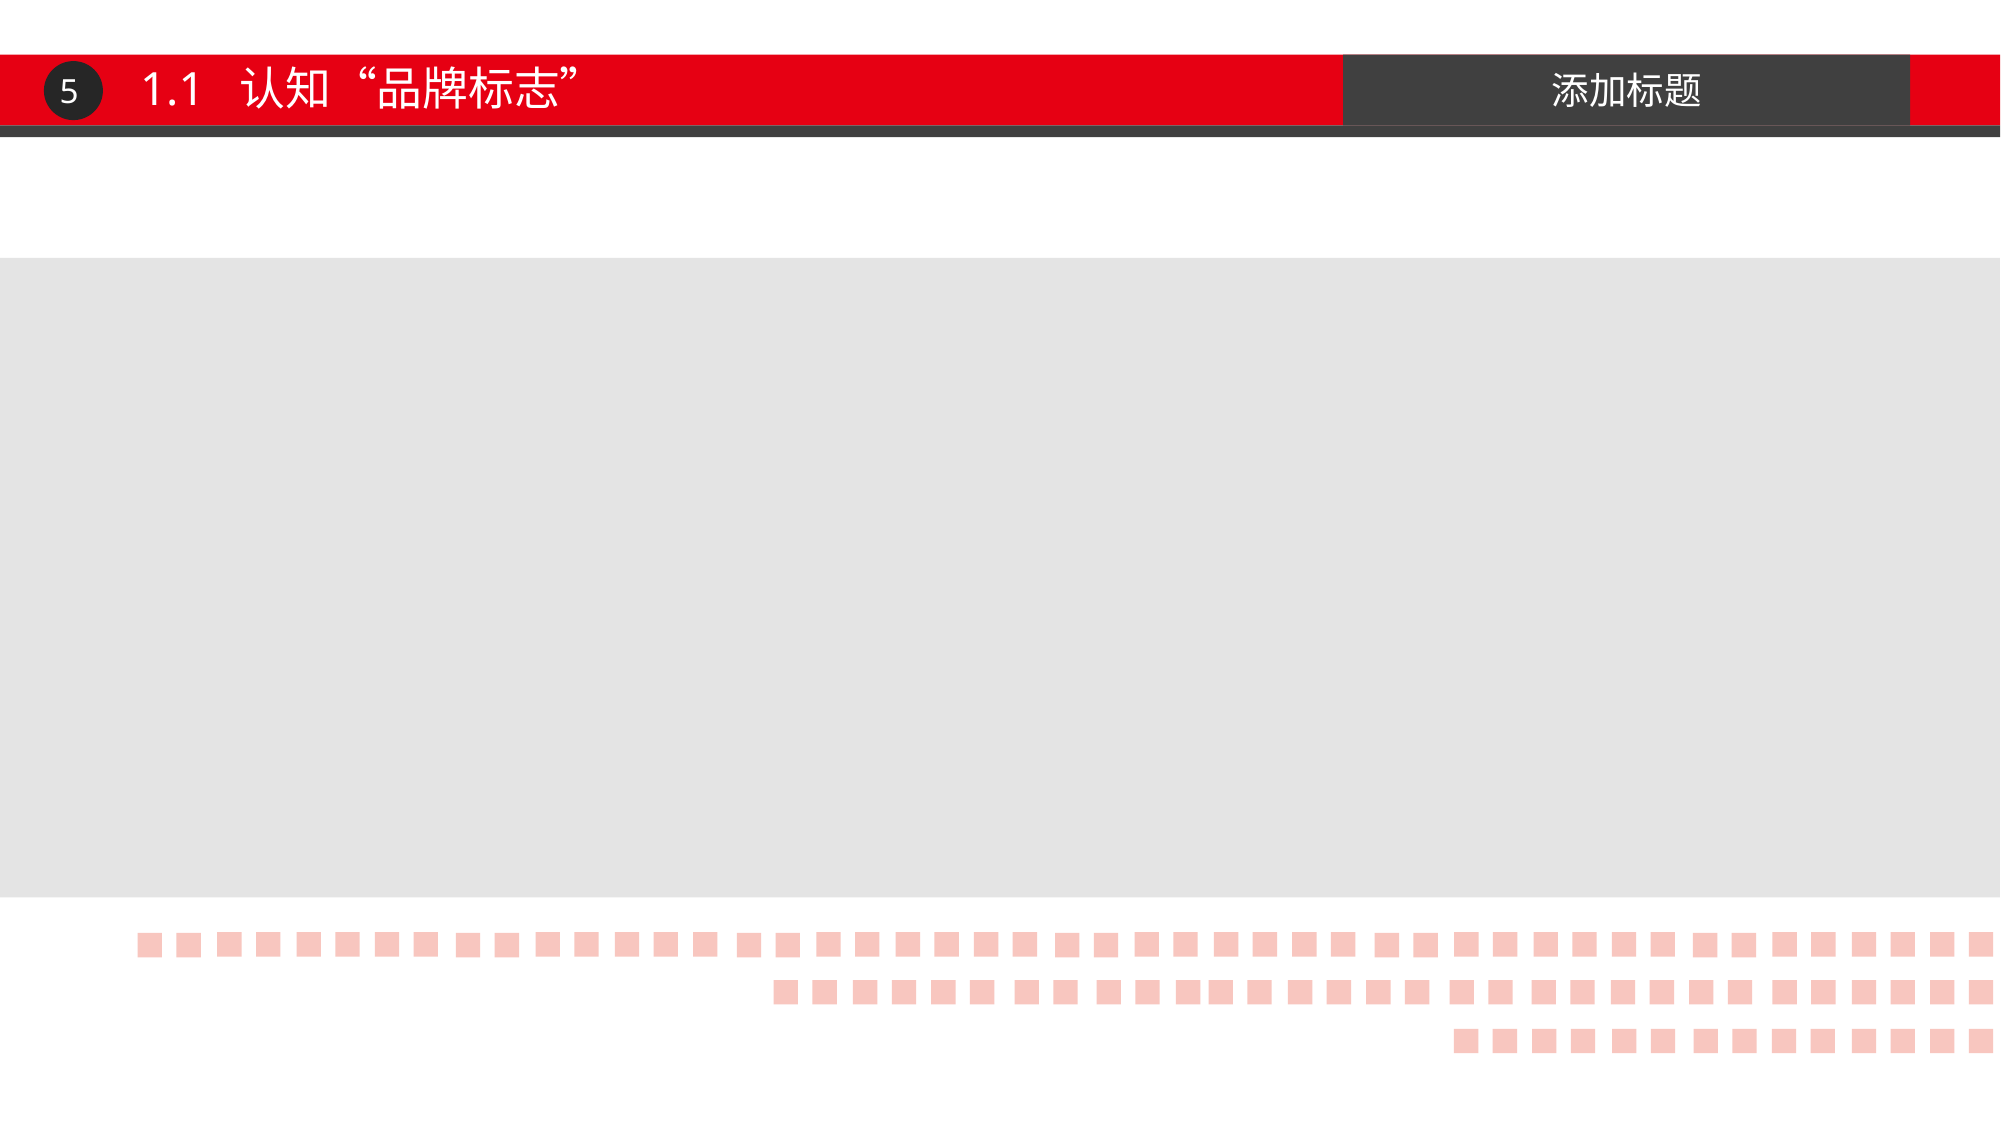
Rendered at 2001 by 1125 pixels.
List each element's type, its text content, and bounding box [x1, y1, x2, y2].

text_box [137, 932, 1994, 1054]
text_box [0, 257, 2000, 898]
title 1.1 认知“品牌标志” [125, 57, 1059, 125]
